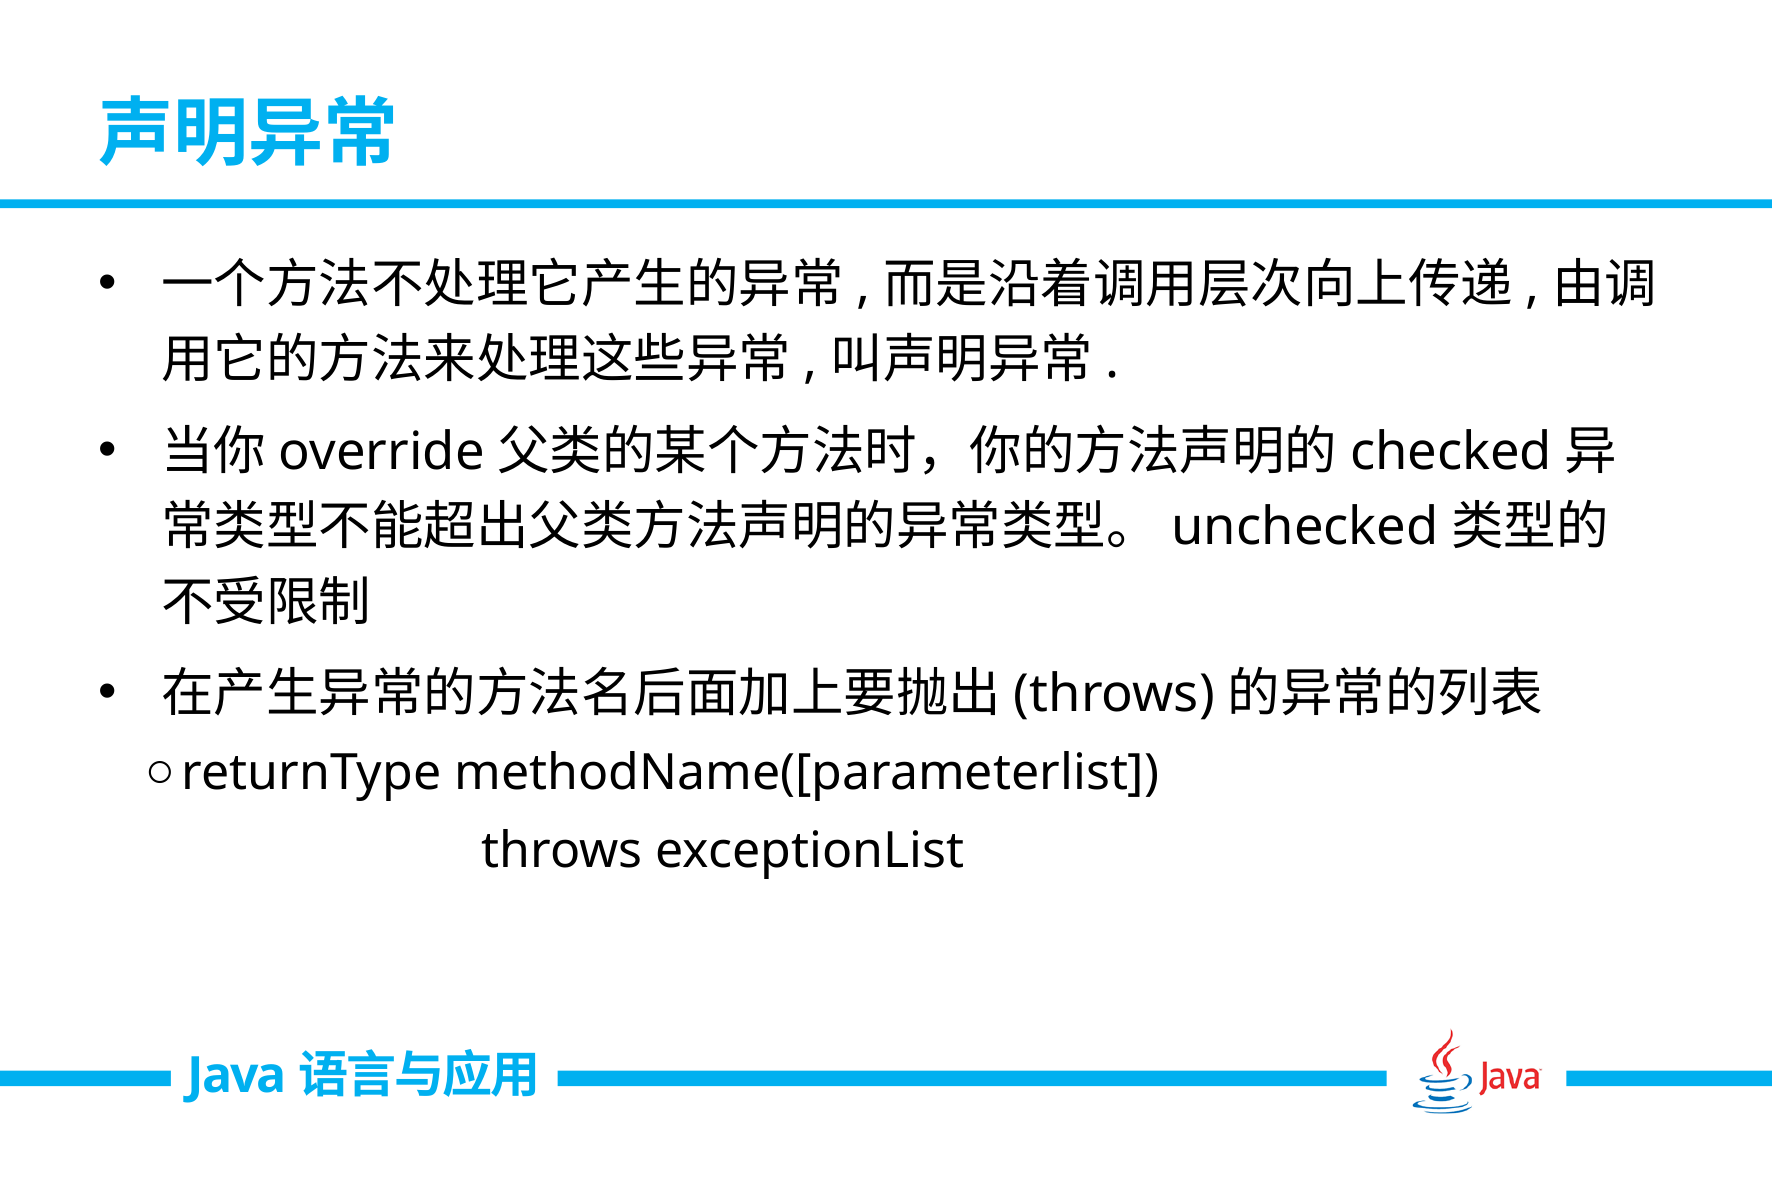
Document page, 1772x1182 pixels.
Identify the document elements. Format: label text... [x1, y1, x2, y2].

picture [1386, 1019, 1567, 1117]
title 声明异常 [80, 73, 1677, 168]
list 一个方法不处理它产生的异常,而是沿着调用层次向上传递,由调用它的方法来处理这些异常,叫声明异常. 当你override父类的某个方法时，你的方法声明的checked异常类型不能超出父类方法声明的异常类型。unchecked类型的不受限制 在产生异常的方法名后面加上要抛出(throws)的异常的列表 returnType methodName([parameterlist]) throws exceptionList [80, 228, 1677, 1009]
